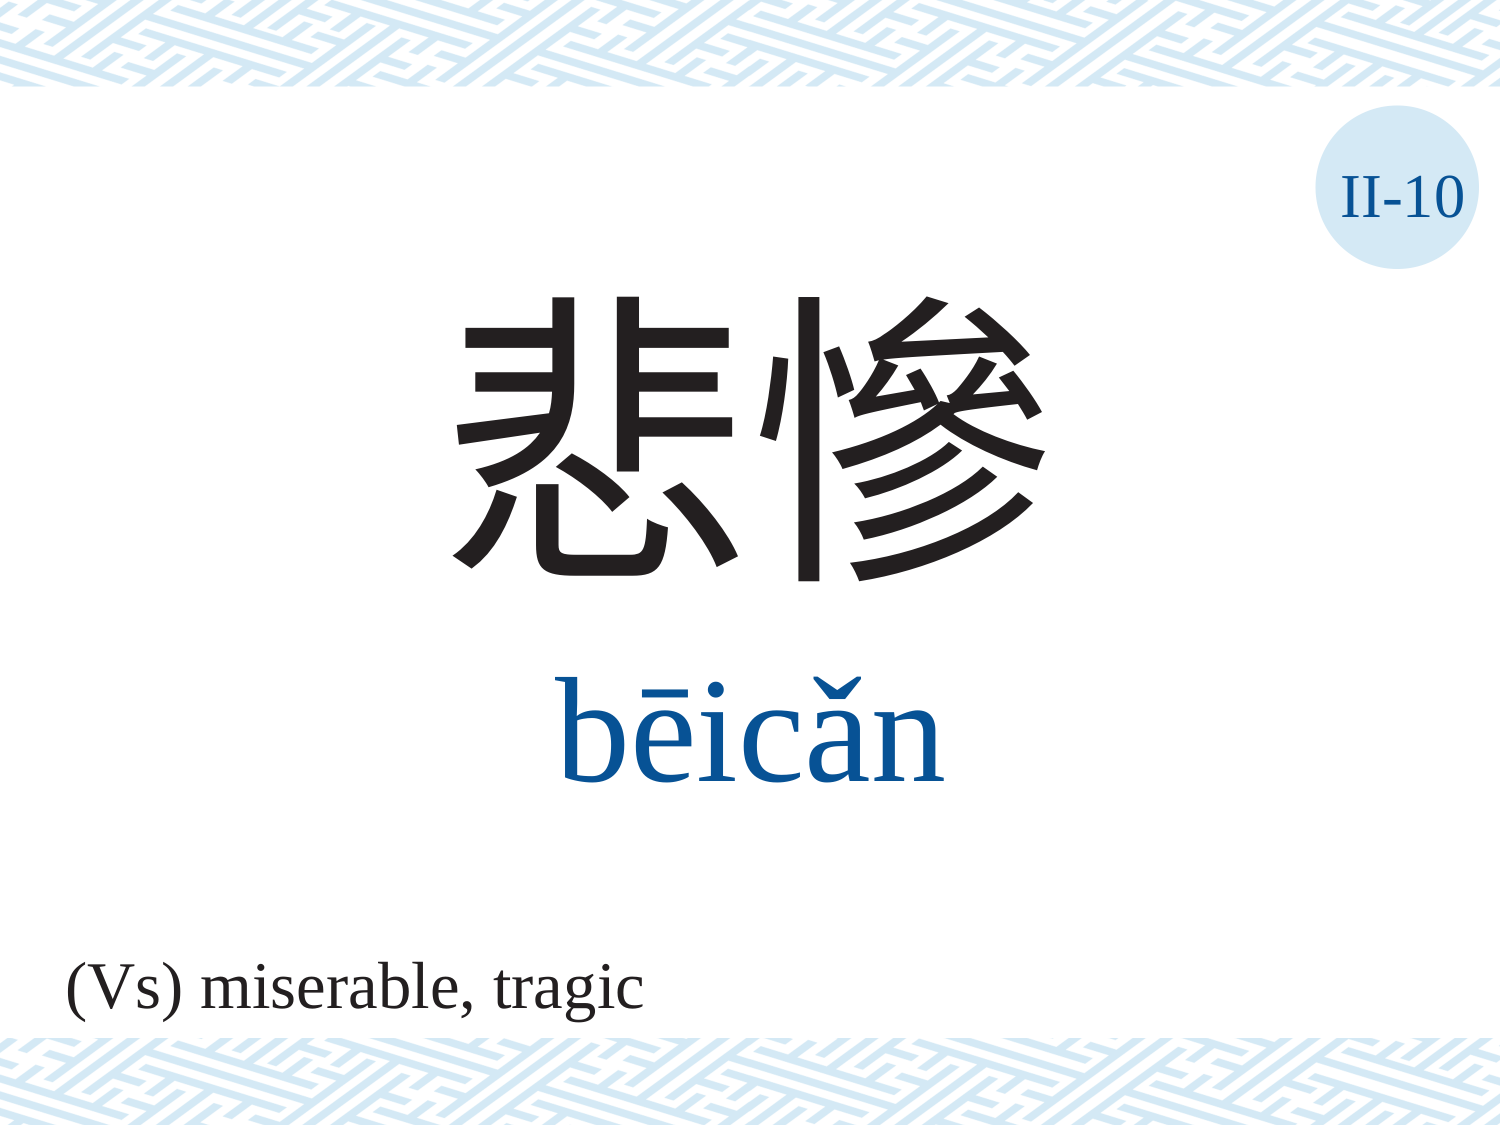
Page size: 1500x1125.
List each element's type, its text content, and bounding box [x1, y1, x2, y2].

text_box (Vs) miserable, tragic [62, 942, 647, 1023]
picture [0, 0, 1500, 1125]
text_box II-10 悲慘 bēicǎn [439, 154, 1467, 812]
